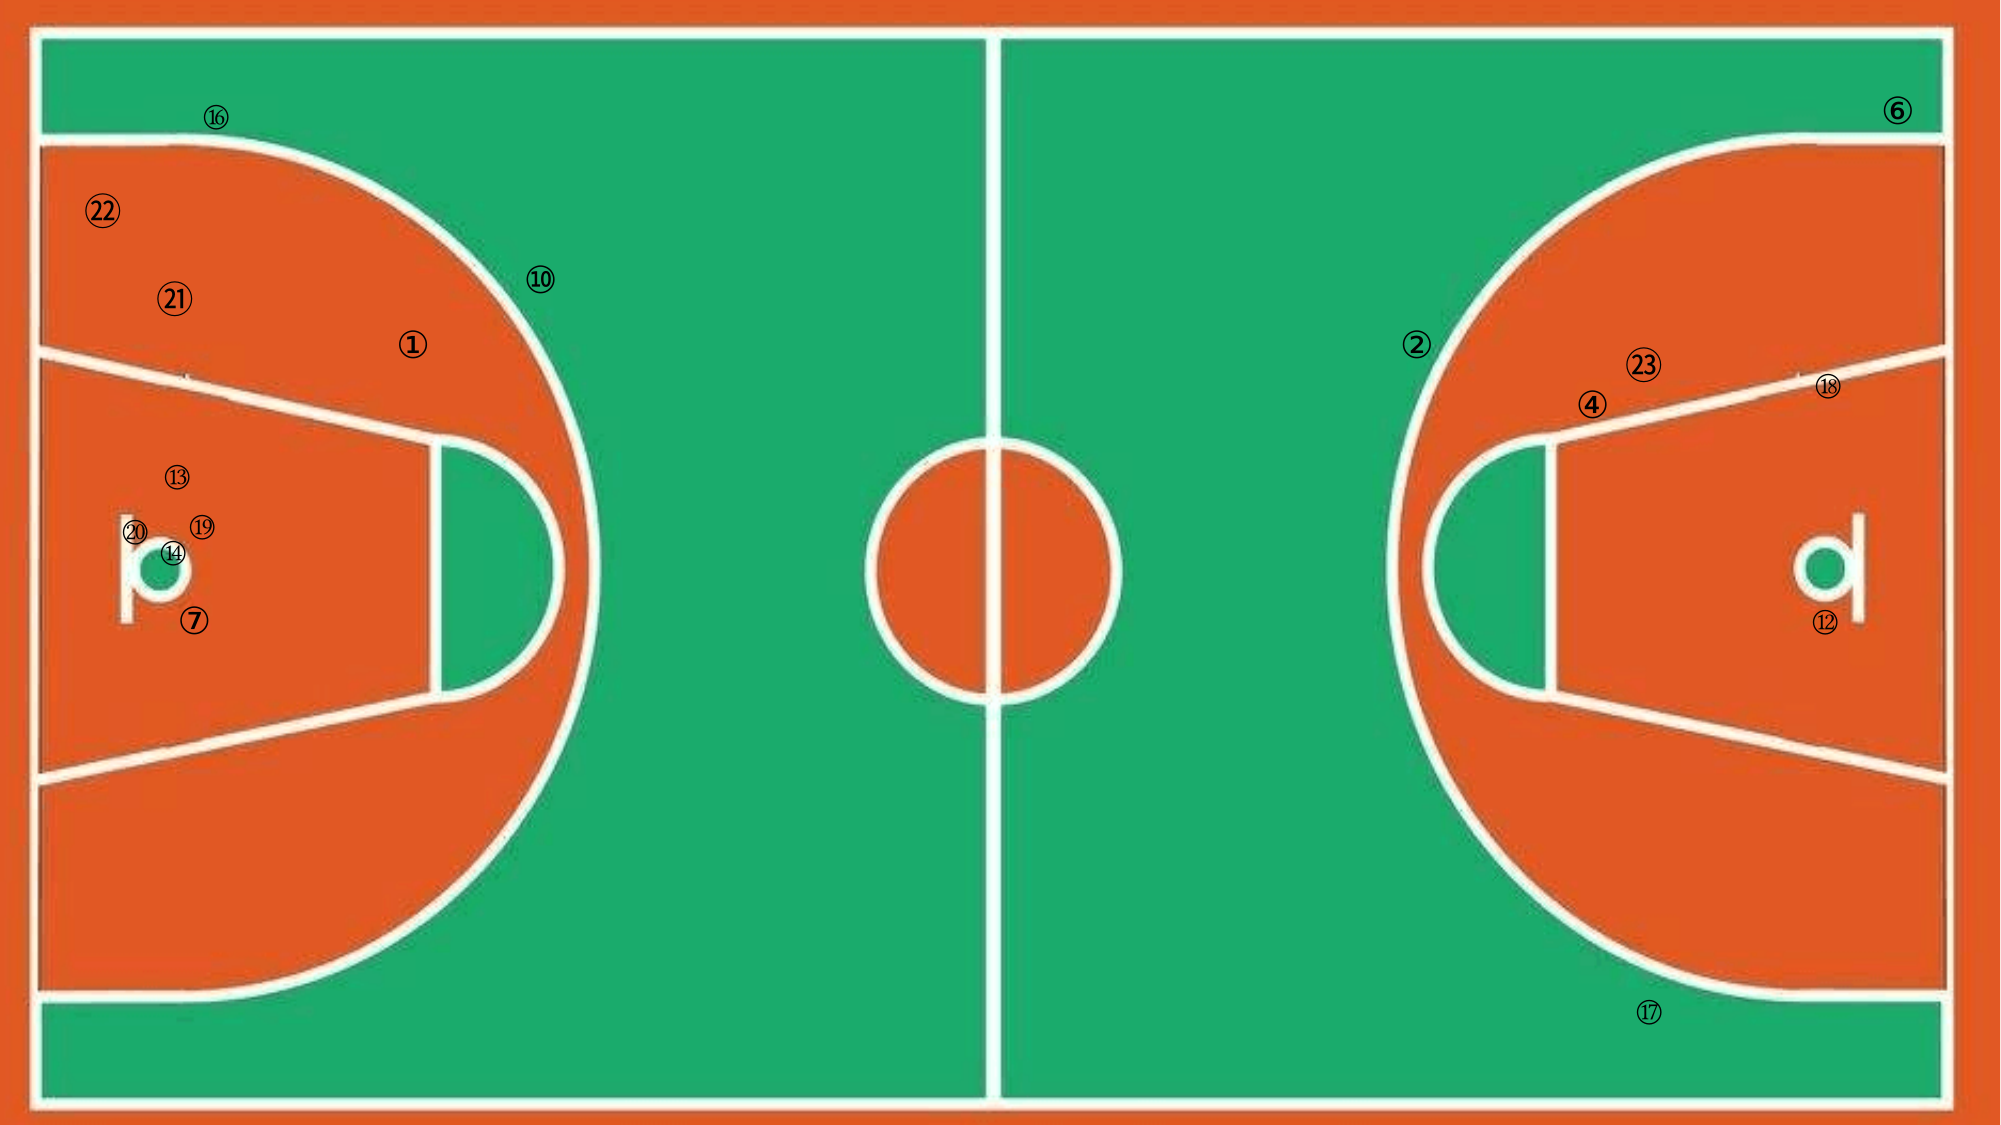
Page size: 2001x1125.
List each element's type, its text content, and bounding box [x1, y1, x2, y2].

text_box ⑫ [1796, 589, 1855, 650]
text_box ⑲ [174, 494, 233, 555]
text_box ① [381, 313, 445, 374]
text_box ⑰ [1620, 979, 1680, 1039]
text_box ⑭ [144, 520, 204, 581]
text_box ㉑ [141, 268, 209, 329]
text_box ⑩ [509, 248, 573, 308]
text_box ⑦ [162, 589, 226, 650]
text_box ⑱ [1800, 353, 1859, 414]
picture [0, 0, 2001, 1125]
text_box ④ [1561, 374, 1625, 434]
text_box ⑬ [148, 444, 207, 505]
text_box ⑳ [107, 499, 166, 560]
text_box ⑥ [1866, 79, 1930, 139]
text_box ㉓ [1610, 334, 1678, 395]
text_box ⑯ [188, 84, 247, 145]
text_box ② [1385, 313, 1449, 374]
text_box ㉒ [69, 181, 137, 241]
